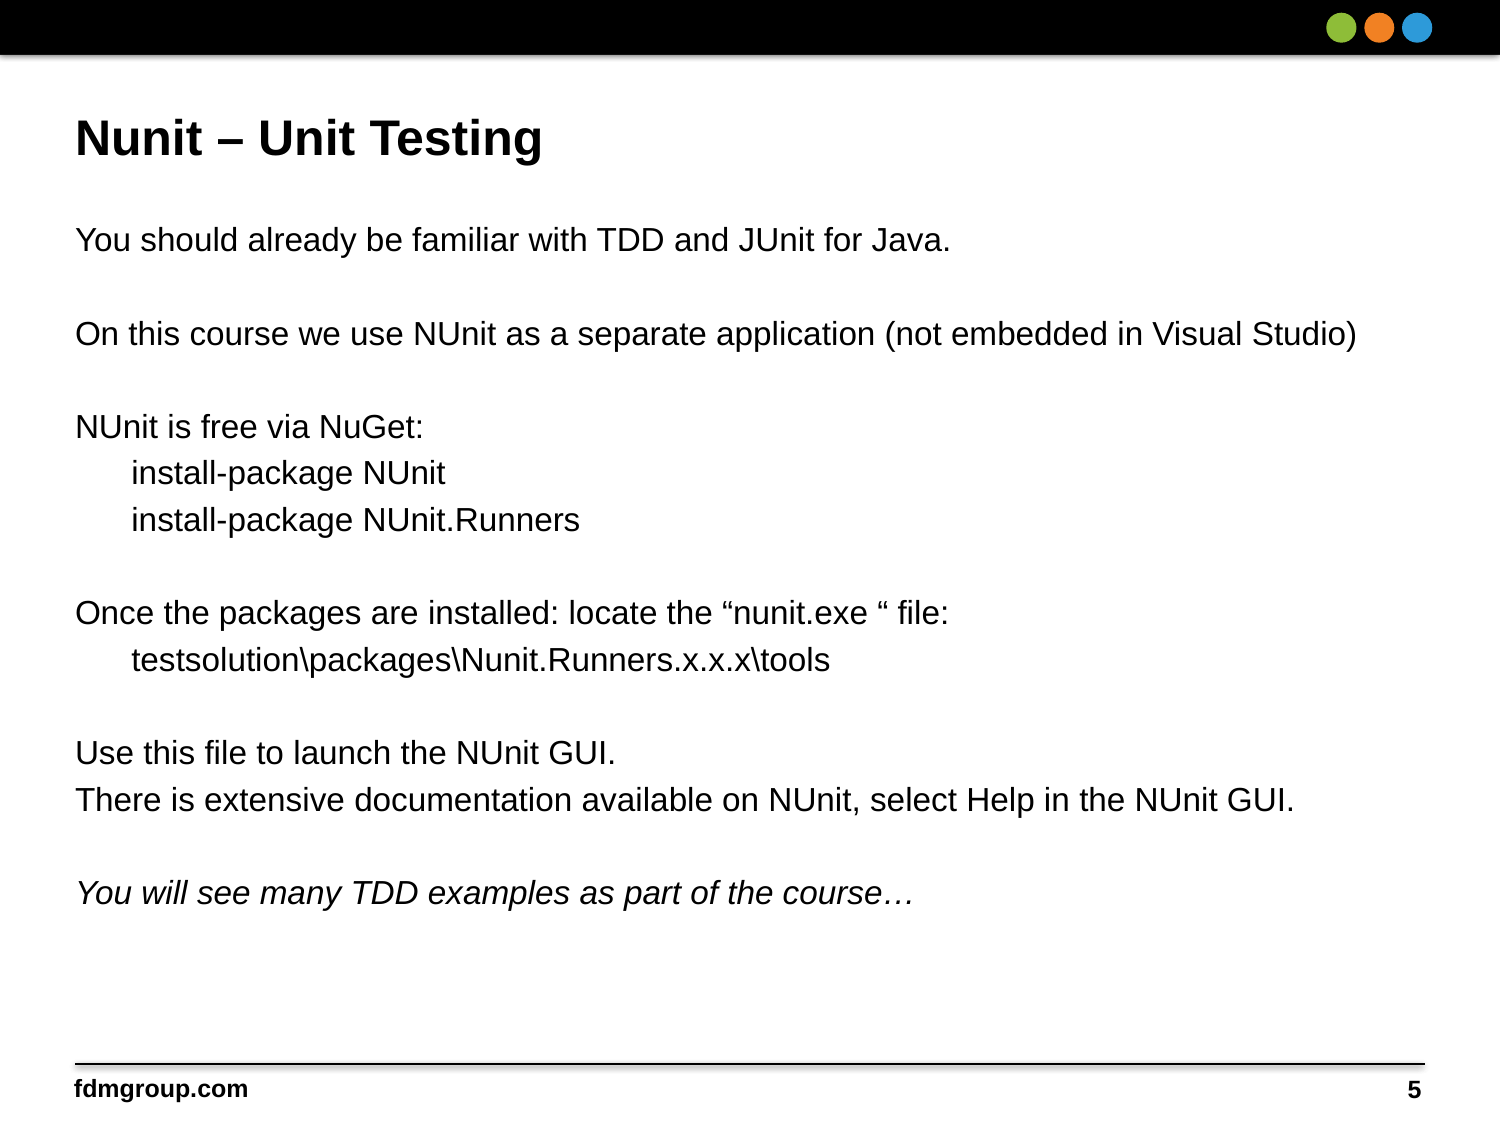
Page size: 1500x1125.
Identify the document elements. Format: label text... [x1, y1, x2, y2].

title Nunit – Unit Testing [75, 105, 1425, 174]
list You should already be familiar with TDD and JUnit for Java. On this course we use NUnit as a separate application (not embedded in Visual Studio) NUnit is free via NuGet: install-package NUnit install-package NUnit.Runners Once the packages are installed: locate the “nunit.exe “ file: testsolution\packages\Nunit.Runners.x.x.x\tools Use this file to launch the NUnit GUI. There is extensive documentation available on NUnit, select Help in the NUnit GUI. You will see many TDD examples as part of the course… [75, 218, 1425, 961]
slide_number 5 [1086, 1058, 1437, 1119]
